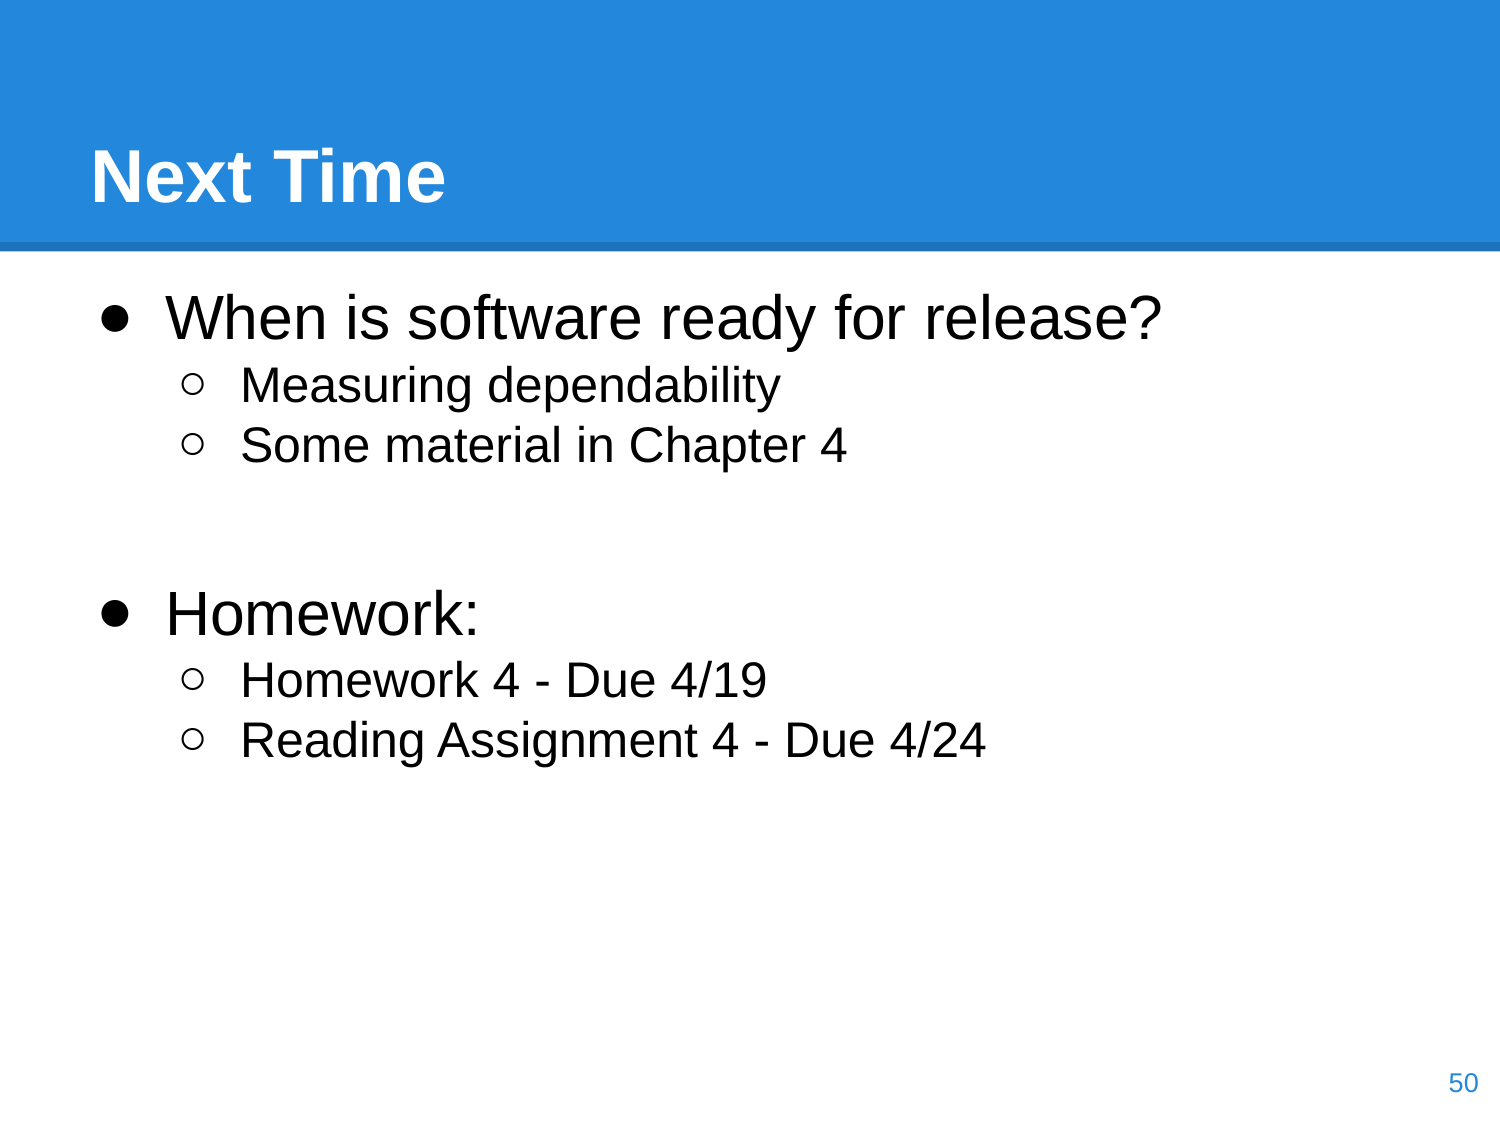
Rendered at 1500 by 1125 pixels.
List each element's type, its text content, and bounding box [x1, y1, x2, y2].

list When is software ready for release? Measuring dependability Some material in Chapter 4 Homework: Homework 4 - Due 4/19 Reading Assignment 4 - Due 4/24 [75, 262, 1425, 1078]
title Next Time [75, 45, 1425, 233]
slide_number ‹#› [1403, 1038, 1494, 1125]
